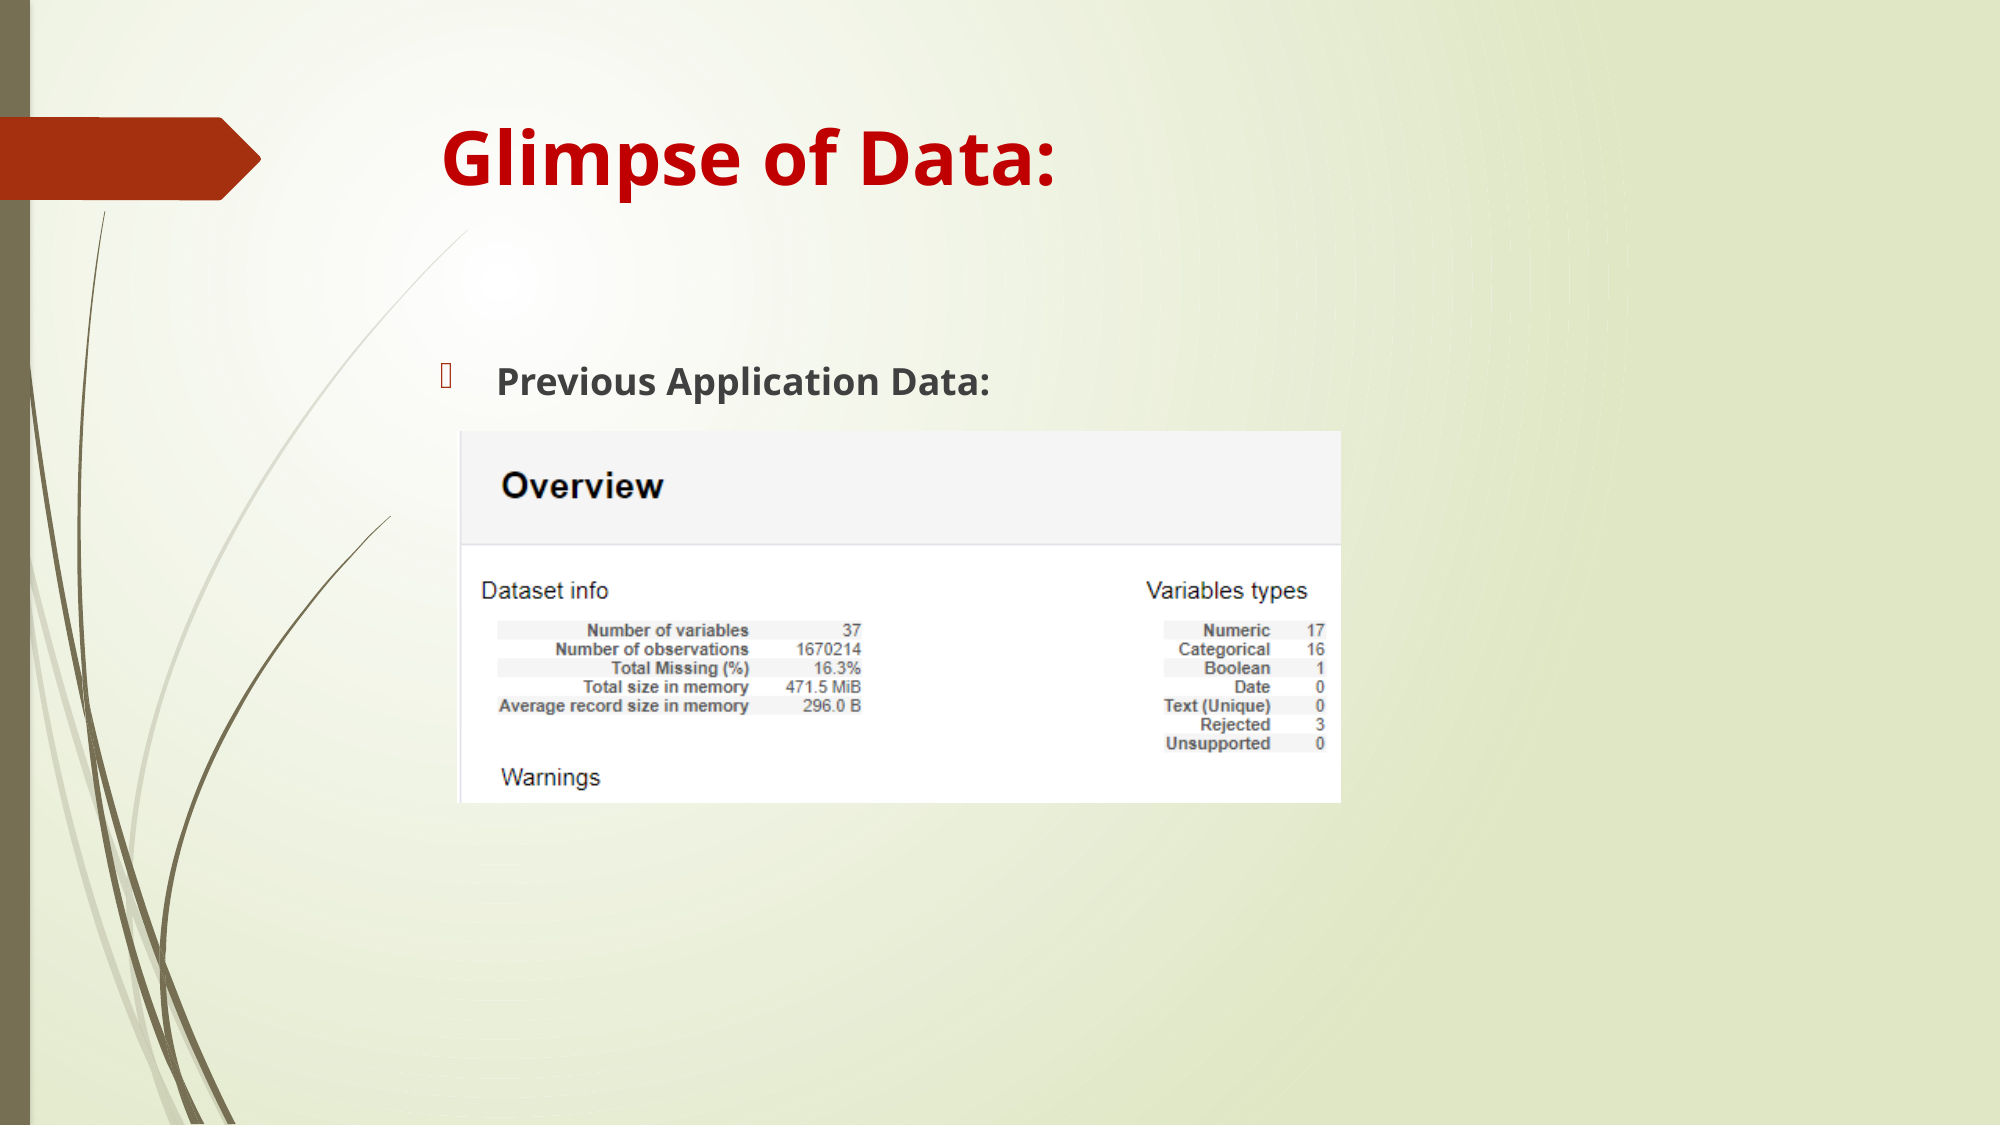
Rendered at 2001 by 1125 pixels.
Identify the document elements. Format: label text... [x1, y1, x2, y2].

list Previous Application Data: [424, 350, 1888, 970]
picture [456, 431, 1341, 803]
title Glimpse of Data: [425, 102, 1888, 313]
